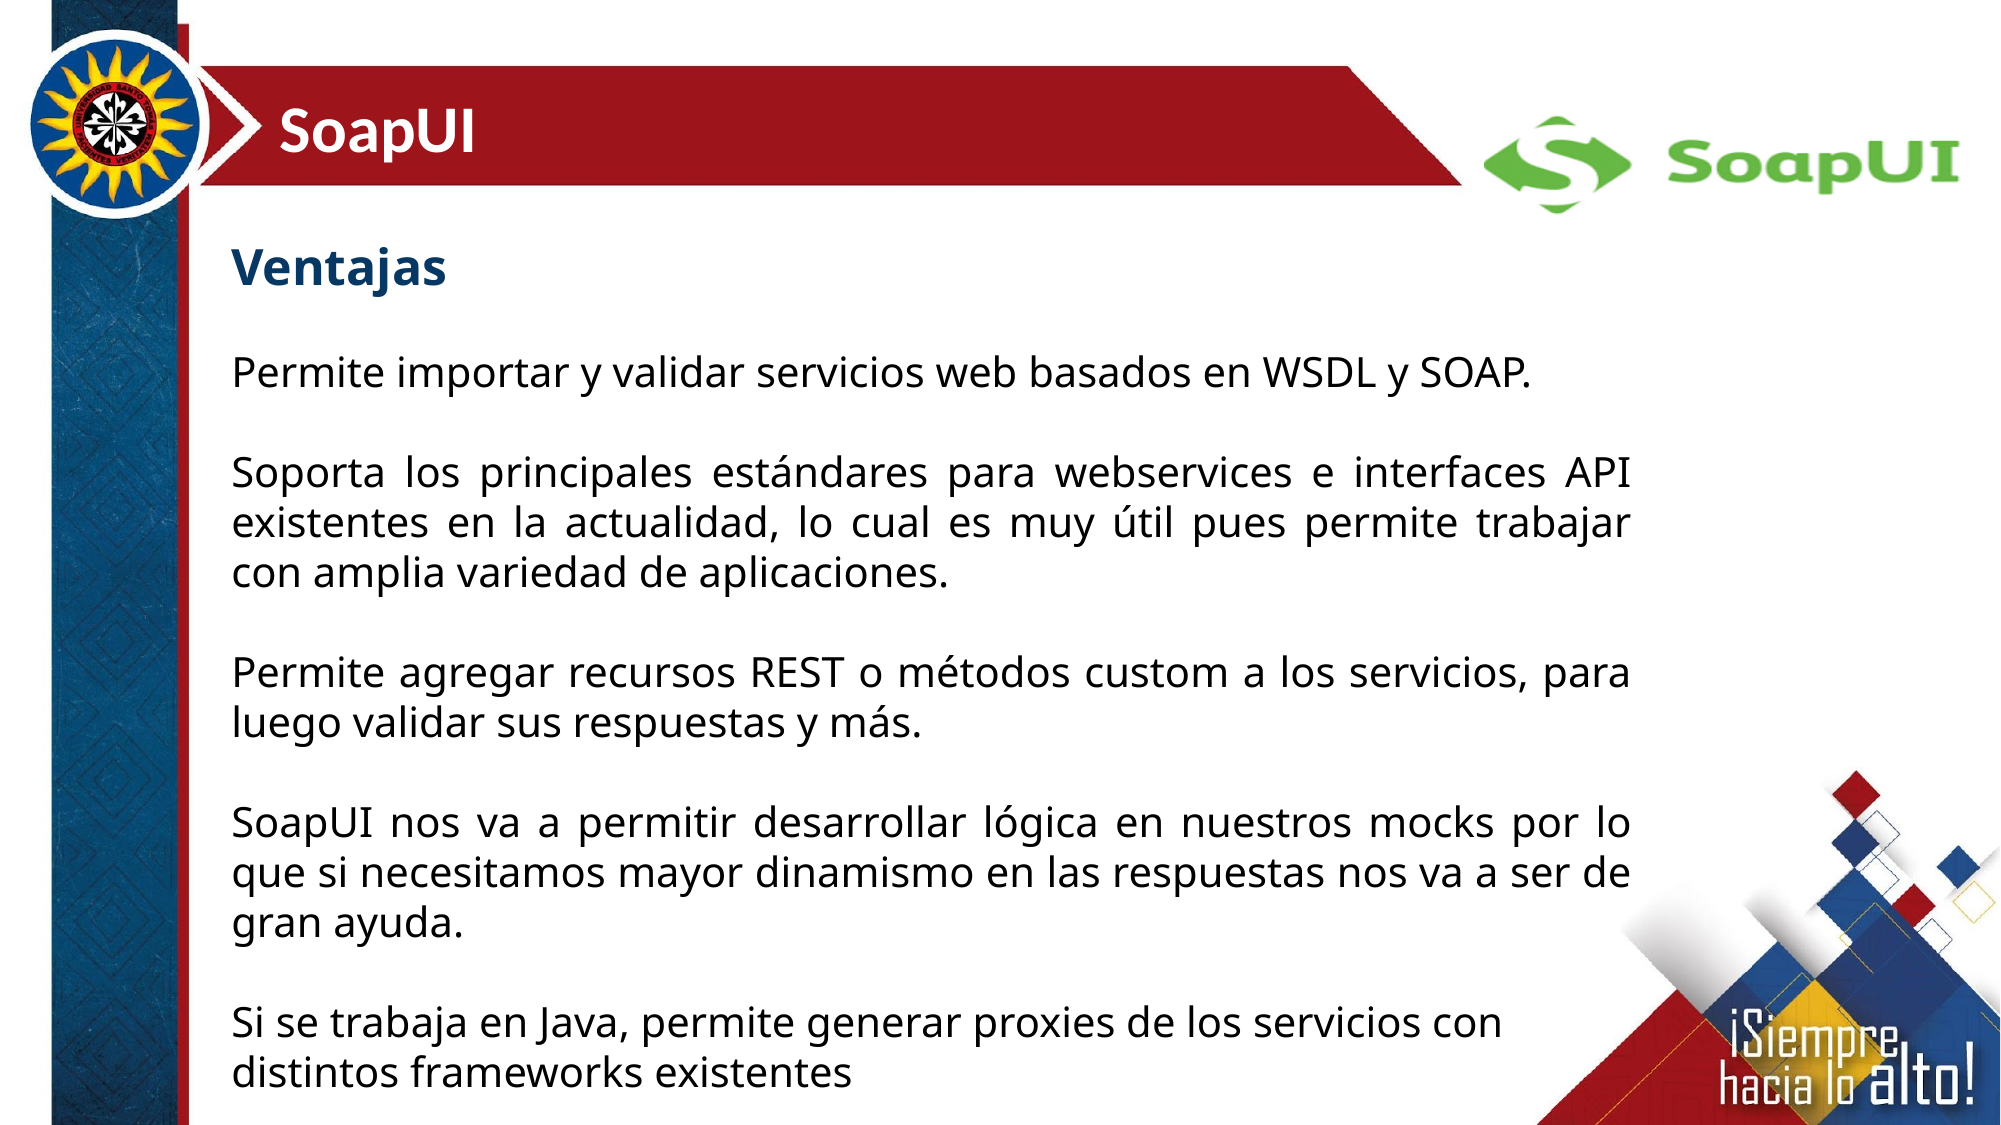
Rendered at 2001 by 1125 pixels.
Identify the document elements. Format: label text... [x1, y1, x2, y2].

text_box Ventajas Permite importar y validar servicios web basados en WSDL y SOAP. Soporta los principales estándares para webservices e interfaces API existentes en la actualidad, lo cual es muy útil pues permite trabajar con amplia variedad de aplicaciones. Permite agregar recursos REST o métodos custom a los servicios, para luego validar sus respuestas y más. SoapUI nos va a permitir desarrollar lógica en nuestros mocks por lo que si necesitamos mayor dinamismo en las respuestas nos va a ser de gran ayuda. Si se trabaja en Java, permite generar proxies de los servicios con distintos frameworks existentes [216, 220, 1648, 1085]
text_box SoapUI [264, 78, 1389, 174]
picture [0, 0, 2001, 1125]
